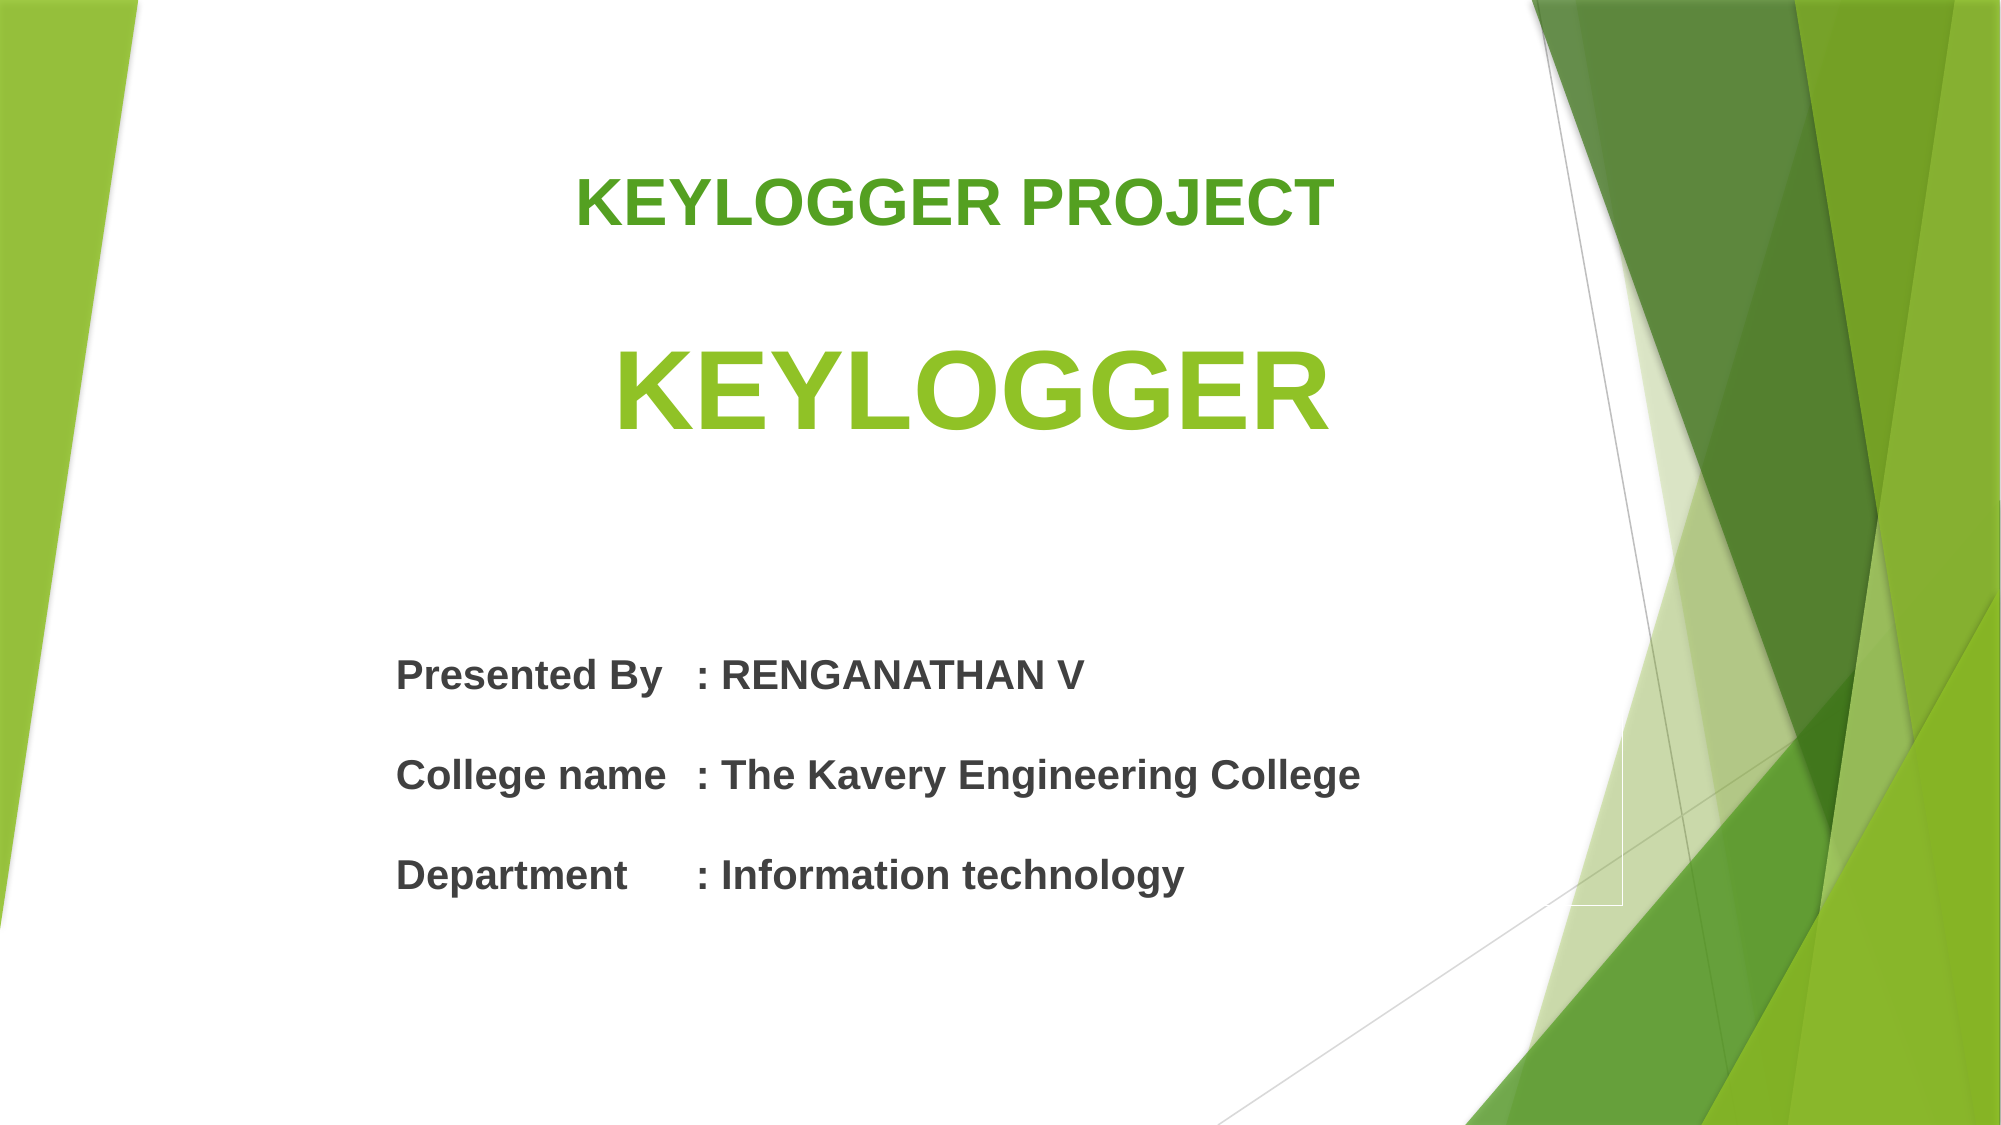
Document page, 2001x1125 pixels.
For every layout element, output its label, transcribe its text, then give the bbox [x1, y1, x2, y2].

text_box KEYLOGGER PROJECT [0, 151, 2000, 247]
text_box Presented By : RENGANATHAN V College name : The Kavery Engineering College Department : Information technology [380, 640, 1623, 906]
title KEYLOGGER [222, 298, 1723, 460]
